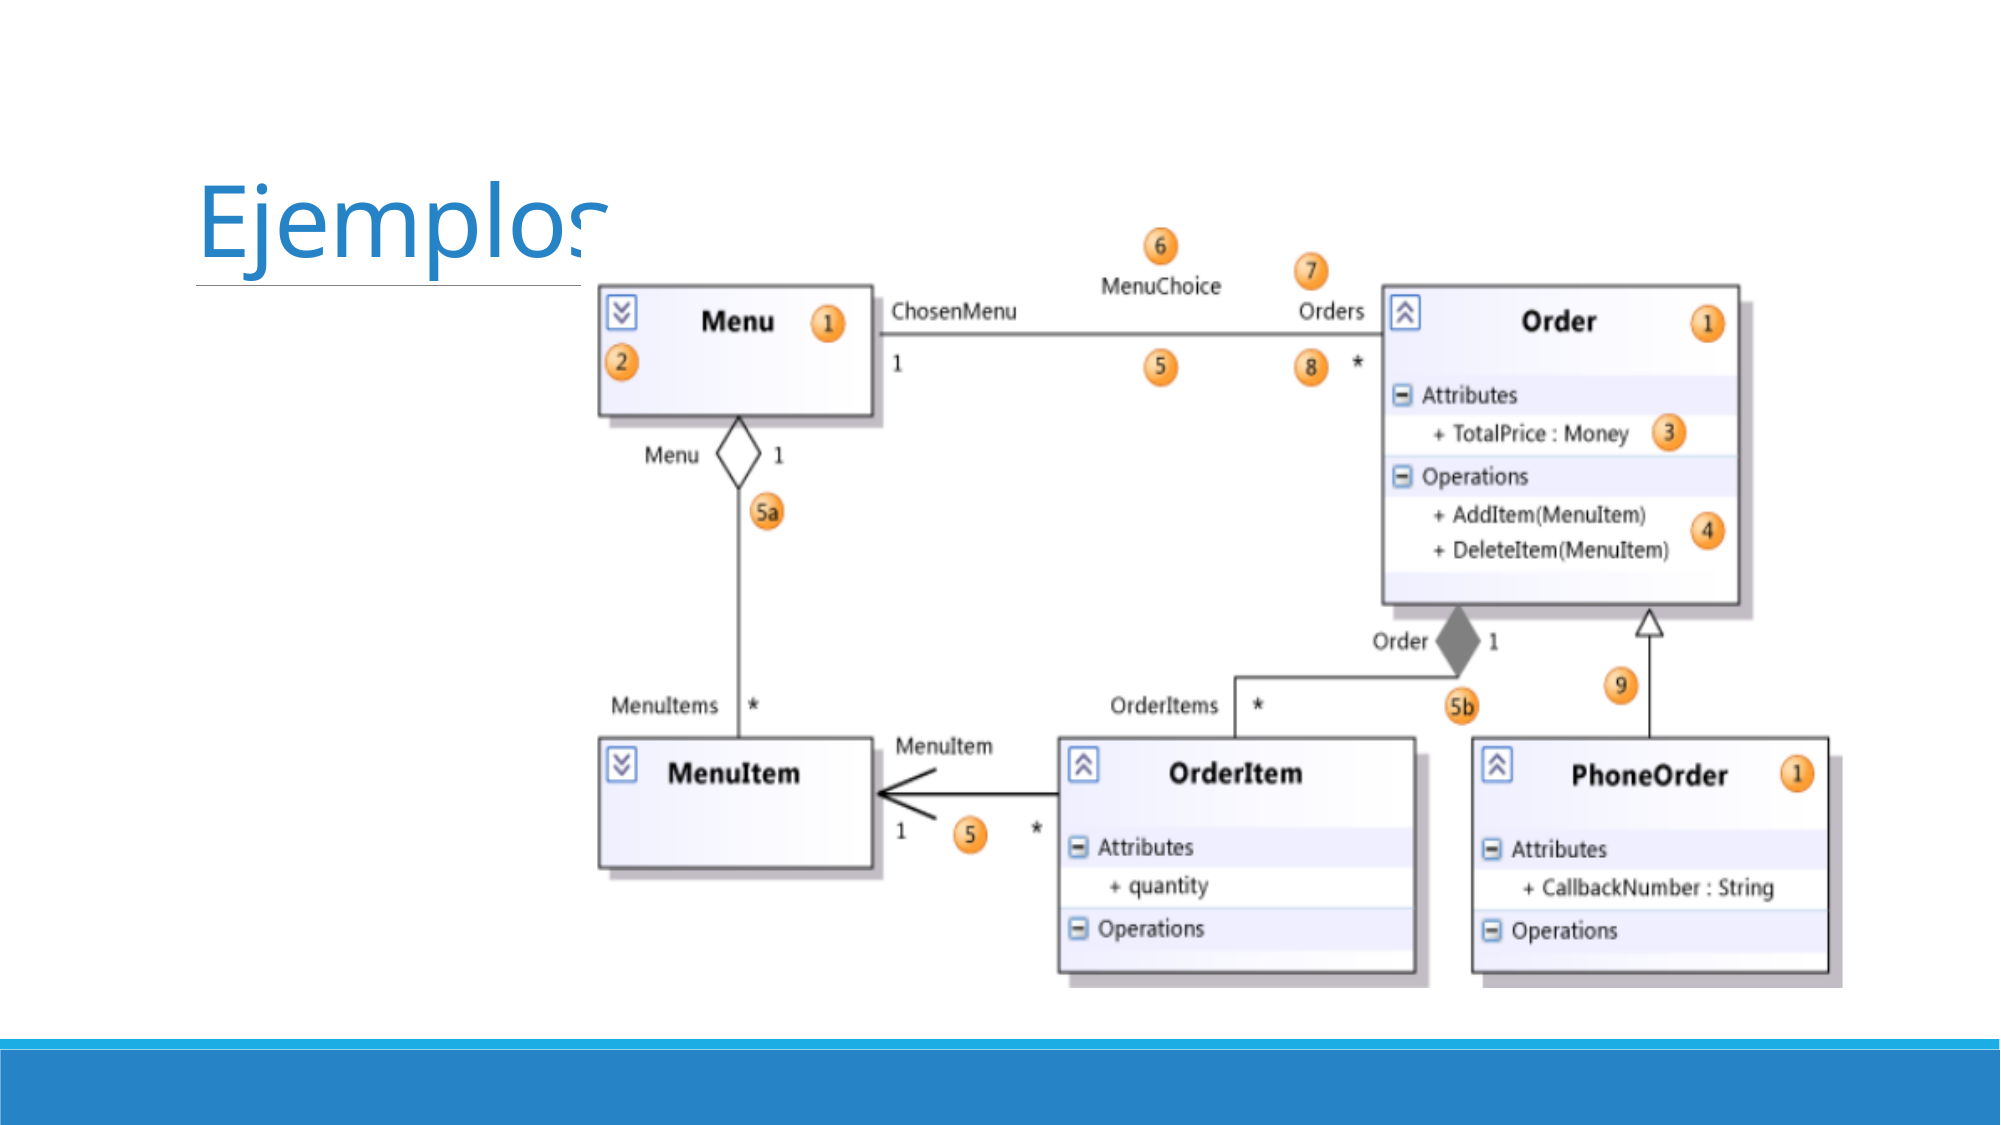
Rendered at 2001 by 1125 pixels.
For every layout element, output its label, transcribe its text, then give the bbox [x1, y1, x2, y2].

title Ejemplos [180, 47, 1830, 285]
picture [581, 213, 1854, 989]
